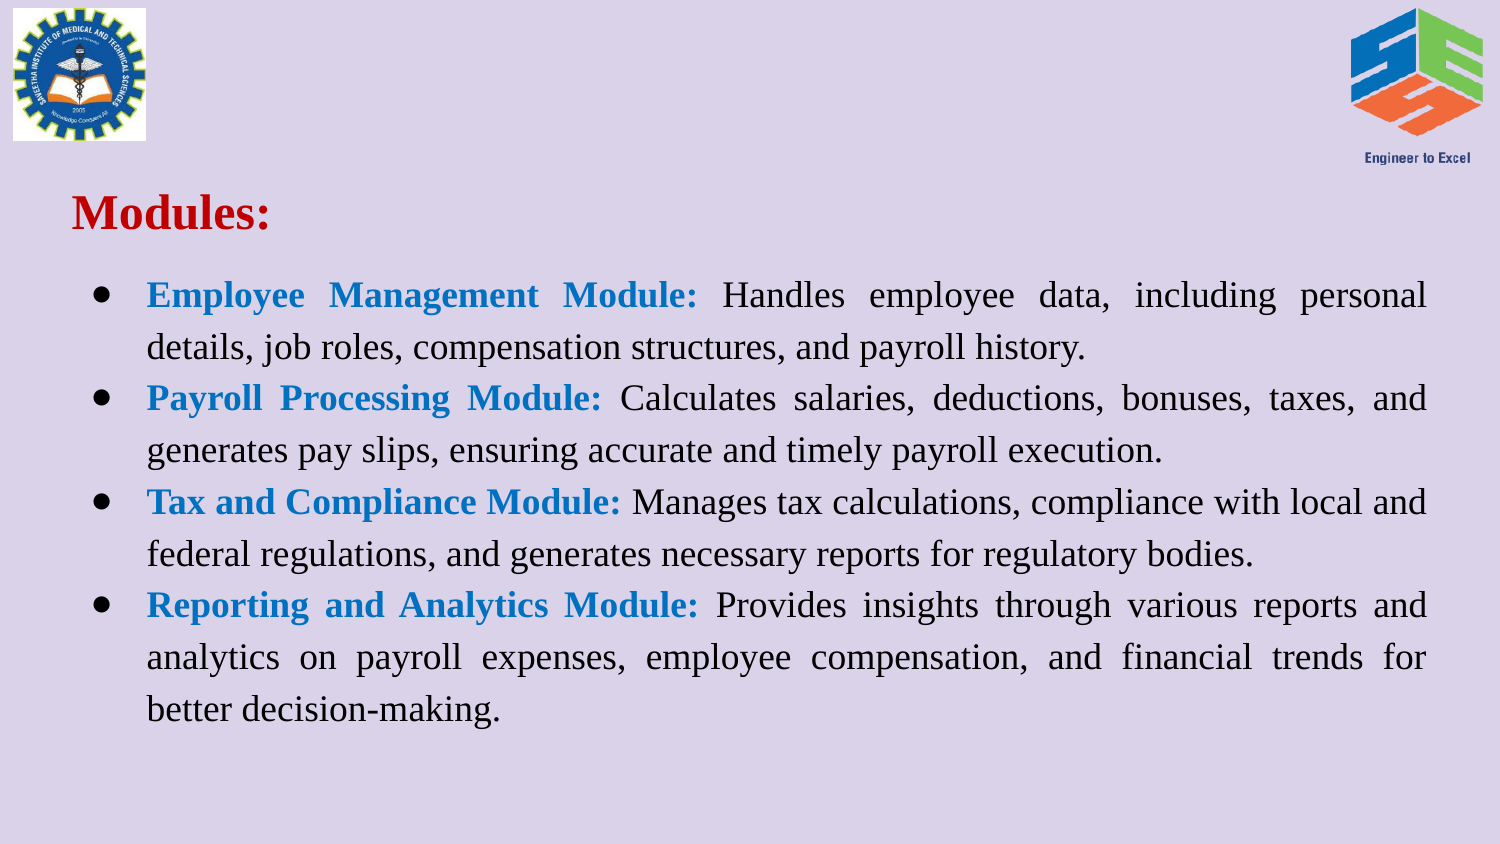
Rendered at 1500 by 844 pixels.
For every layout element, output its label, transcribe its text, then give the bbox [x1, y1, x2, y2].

text_box Modules: Employee Management Module: Handles employee data, including personal details, job roles, compensation structures, and payroll history. Payroll Processing Module: Calculates salaries, deductions, bonuses, taxes, and generates pay slips, ensuring accurate and timely payroll execution. Tax and Compliance Module: Manages tax calculations, compliance with local and federal regulations, and generates necessary reports for regulatory bodies. Reporting and Analytics Module: Provides insights through various reports and analytics on payroll expenses, employee compensation, and financial trends for better decision-making. [56, 164, 1444, 744]
picture [1350, 8, 1483, 165]
picture [13, 8, 146, 141]
